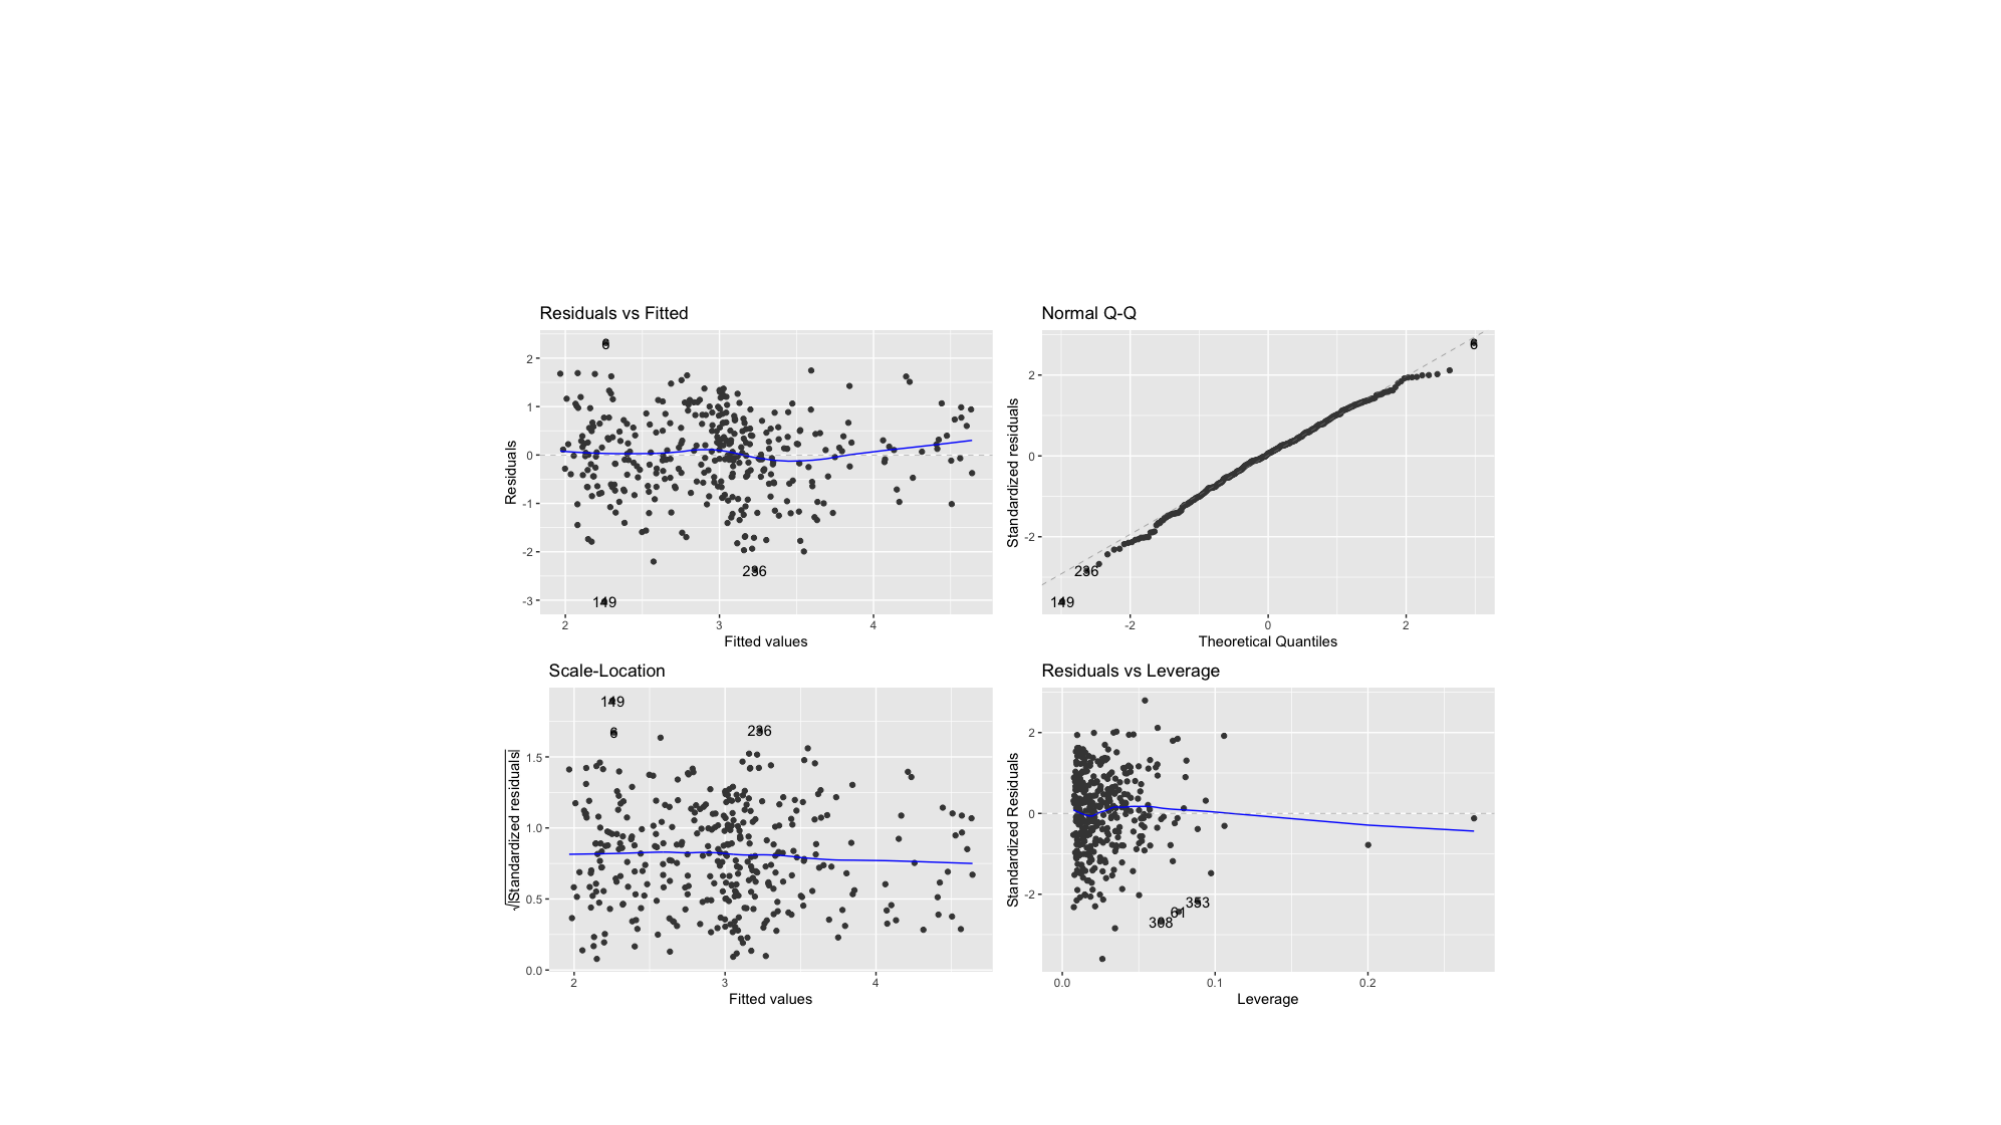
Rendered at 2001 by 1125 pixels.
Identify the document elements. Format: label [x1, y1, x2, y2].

list [498, 299, 1502, 1014]
